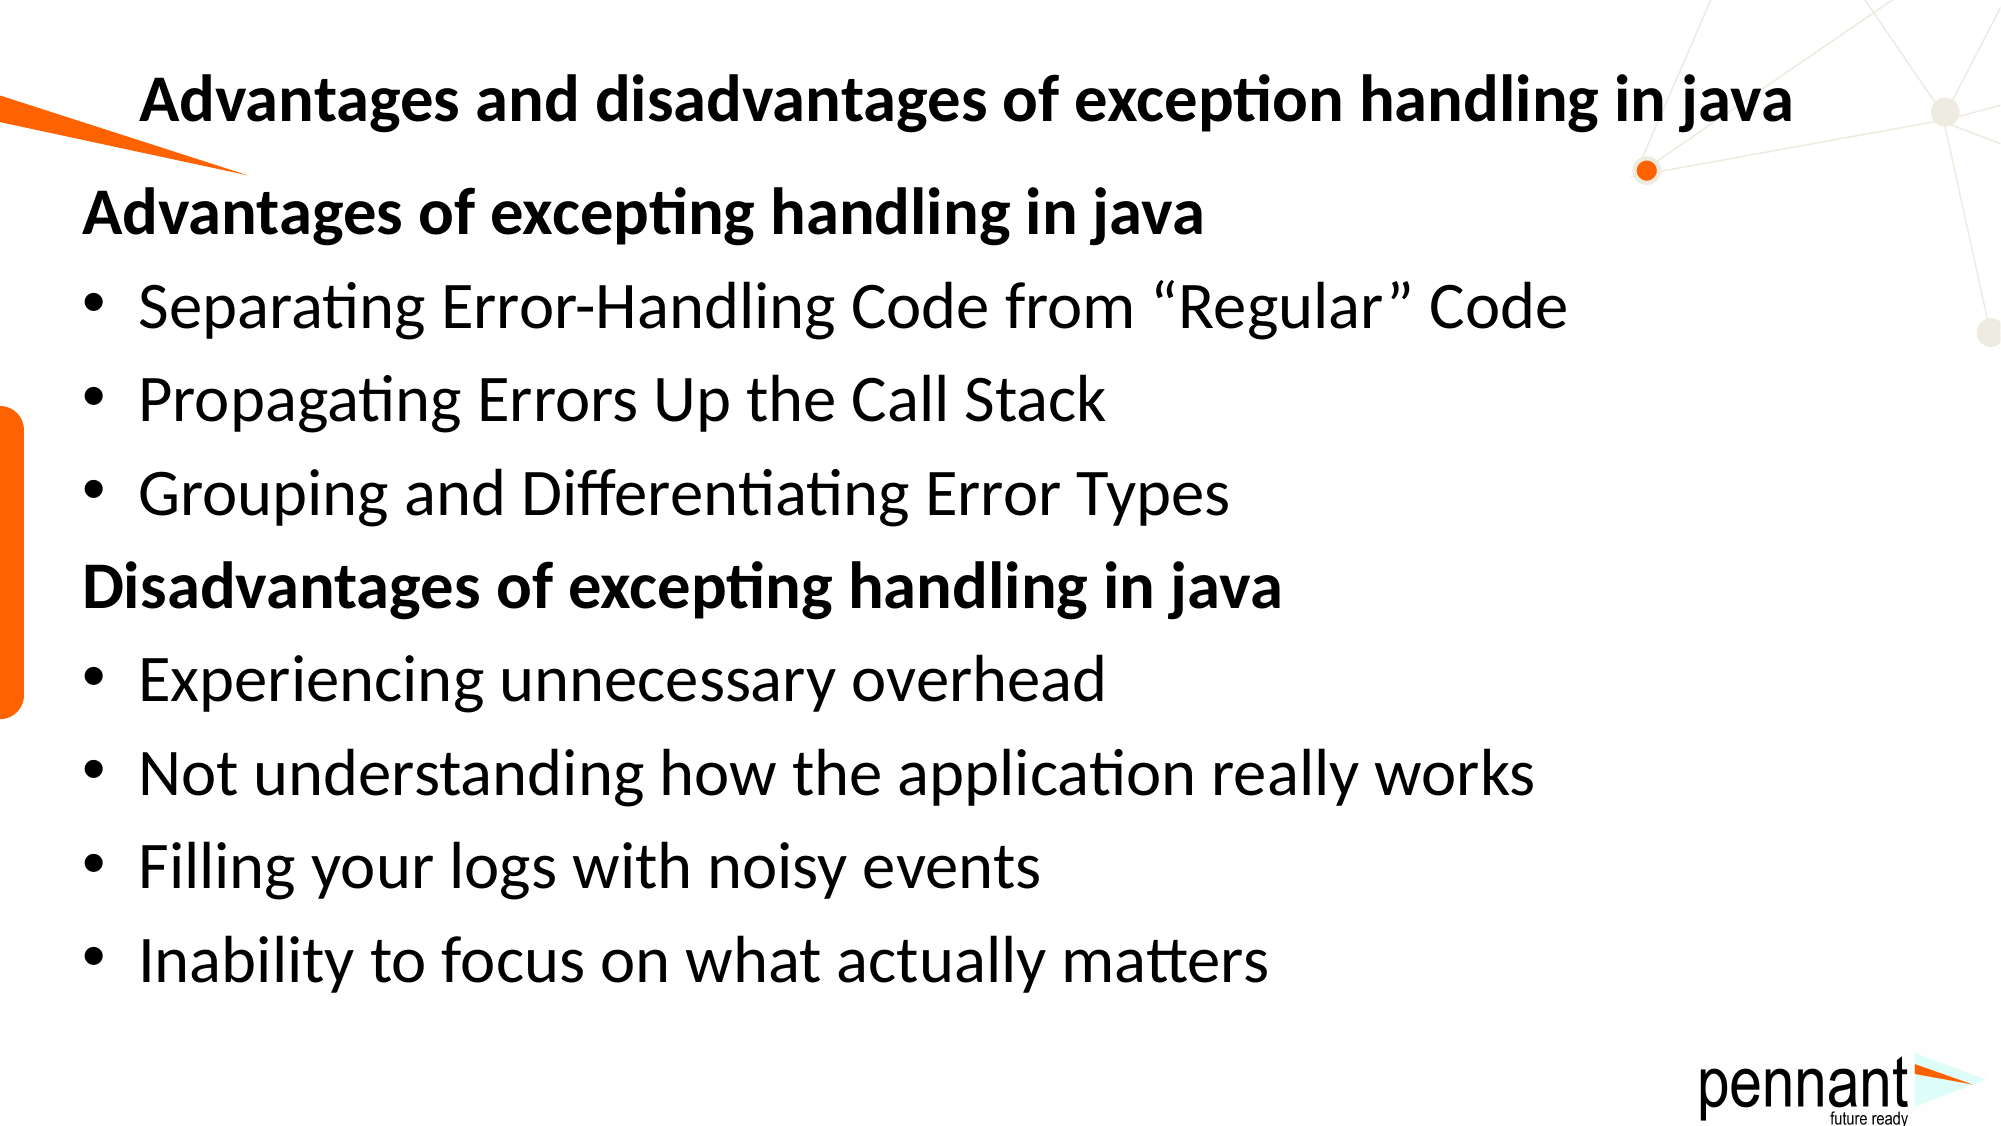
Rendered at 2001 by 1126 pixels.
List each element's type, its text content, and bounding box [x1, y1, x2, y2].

picture [1697, 1045, 1986, 1126]
list Advantages of excepting handling in java Separating Error-Handling Code from “Regular” Code Propagating Errors Up the Call Stack Grouping and Differentiating Error Types Disadvantages of excepting handling in java Experiencing unnecessary overhead Not understanding how the application really works Filling your logs with noisy events Inability to focus on what actually matters [67, 160, 1898, 1036]
title Advantages and disadvantages of exception handling in java [67, 45, 1868, 146]
